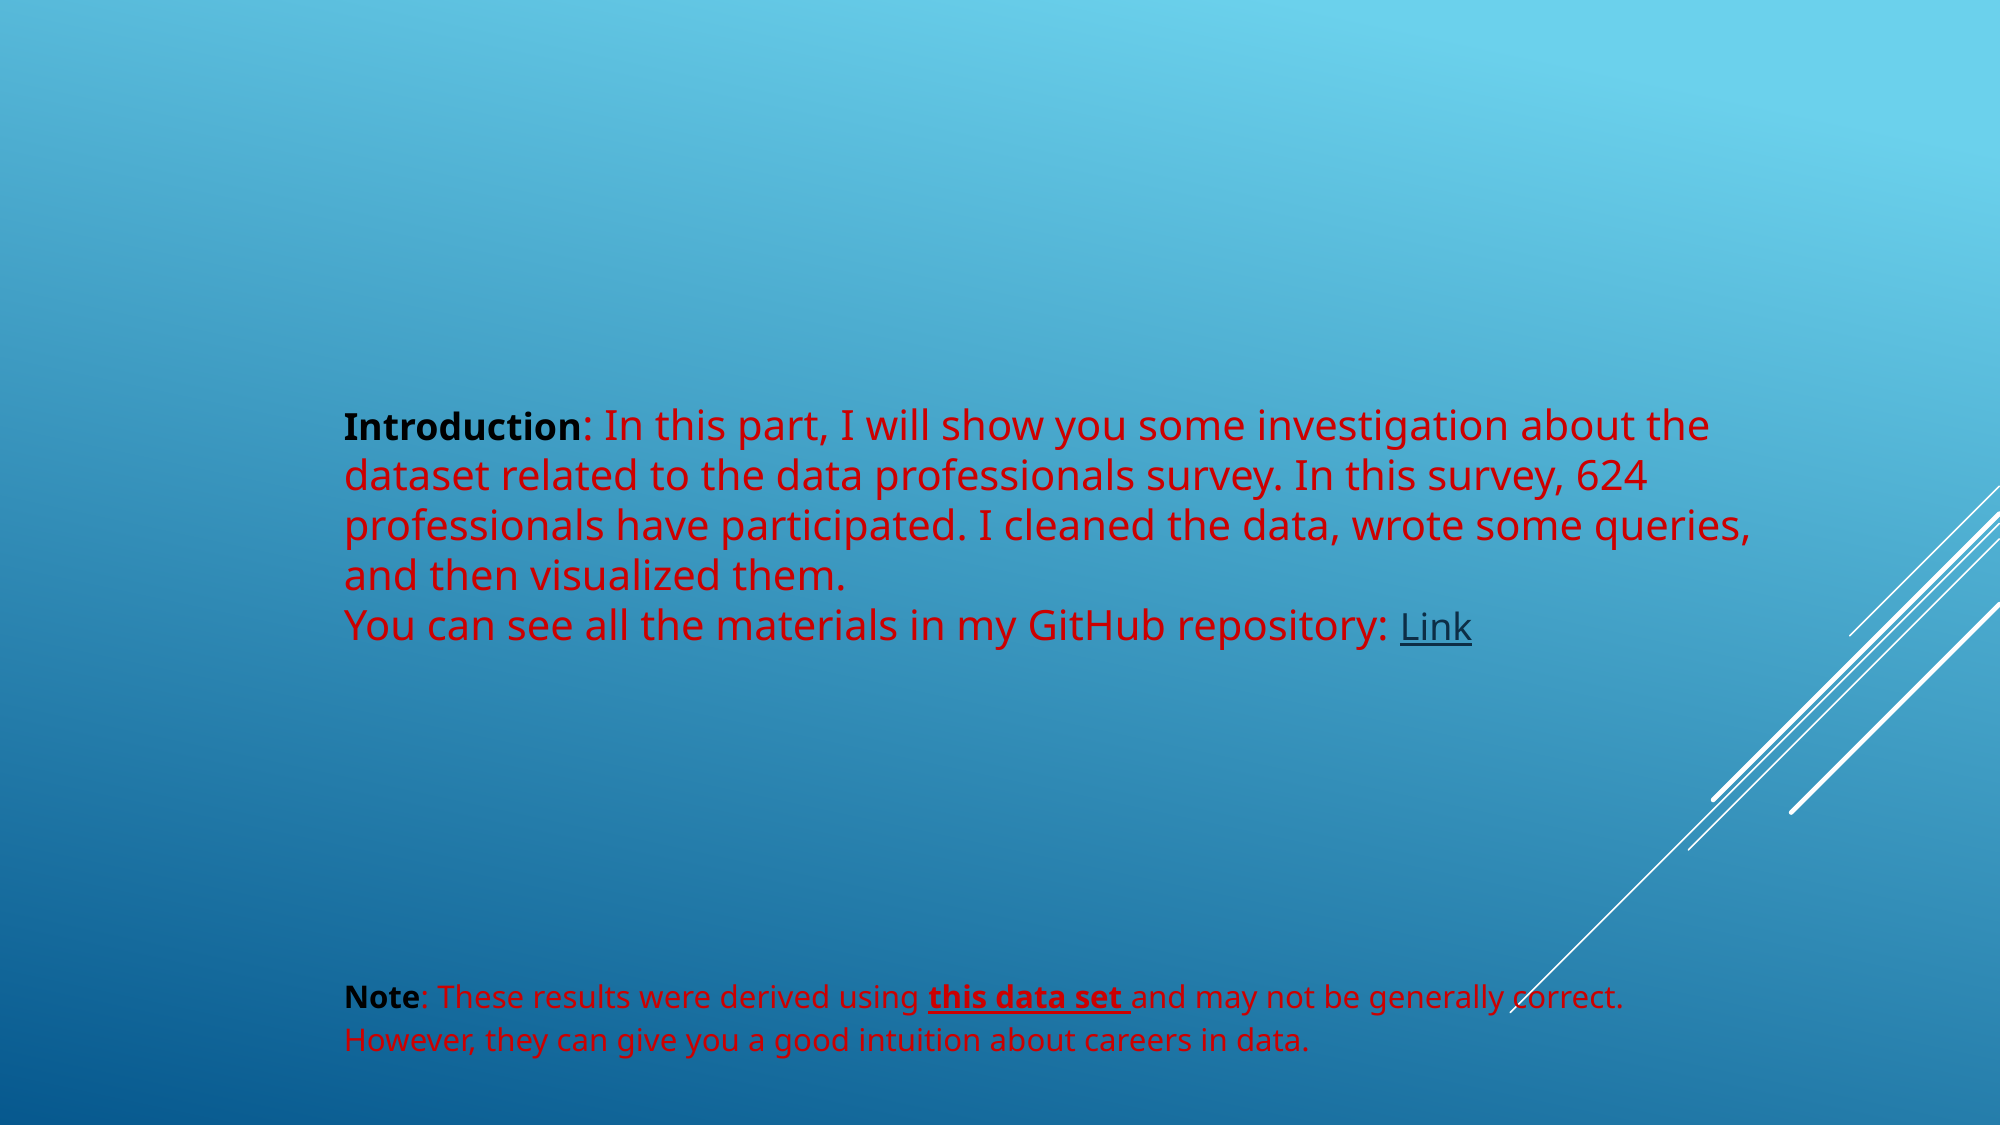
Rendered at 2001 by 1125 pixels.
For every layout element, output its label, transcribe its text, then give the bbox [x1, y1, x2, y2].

text_box Note: These results were derived using this data set and may not be generally correct. However, they can give you a good intuition about careers in data. [328, 970, 1655, 1066]
text_box Introduction: In this part, I will show you some investigation about the dataset related to the data professionals survey. In this survey, 624 professionals have participated. I cleaned the data, wrote some queries, and then visualized them. You can see all the materials in my GitHub repository: Link [329, 391, 1817, 658]
